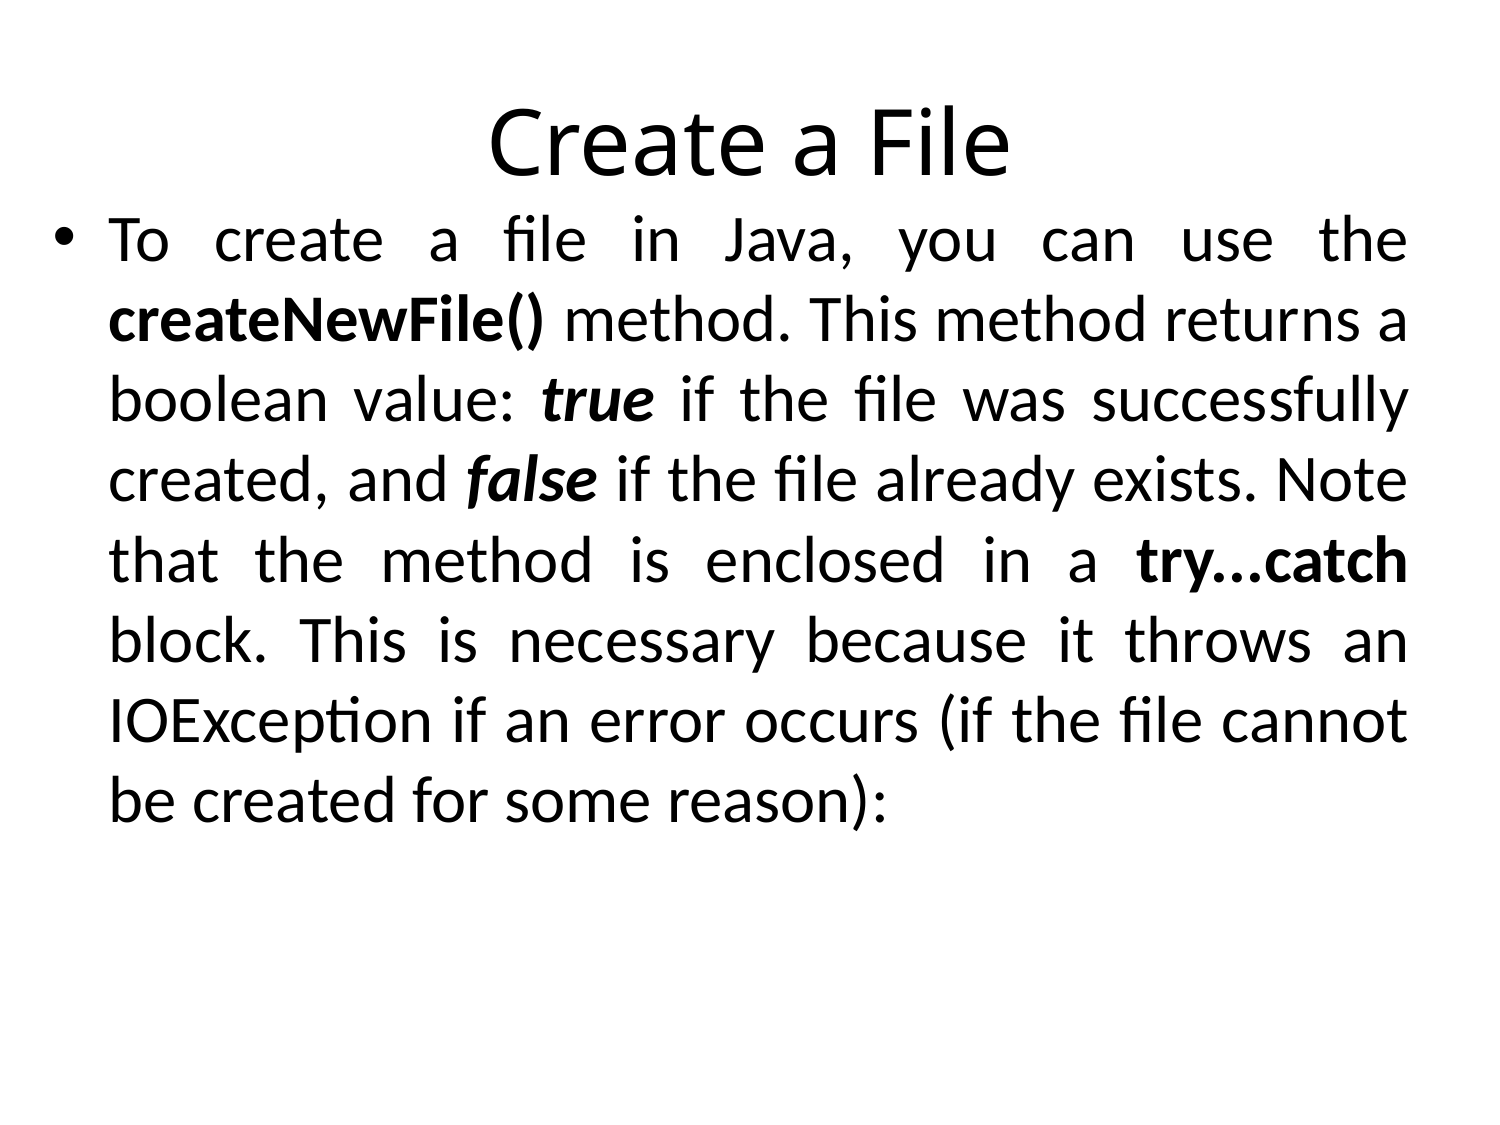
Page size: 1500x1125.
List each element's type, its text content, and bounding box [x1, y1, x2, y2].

title Create a File [75, 45, 1425, 187]
list To create a file in Java, you can use the createNewFile() method. This method returns a boolean value: true if the file was successfully created, and false if the file already exists. Note that the method is enclosed in a try...catch block. This is necessary because it throws an IOException if an error occurs (if the file cannot be created for some reason): [37, 187, 1425, 1050]
